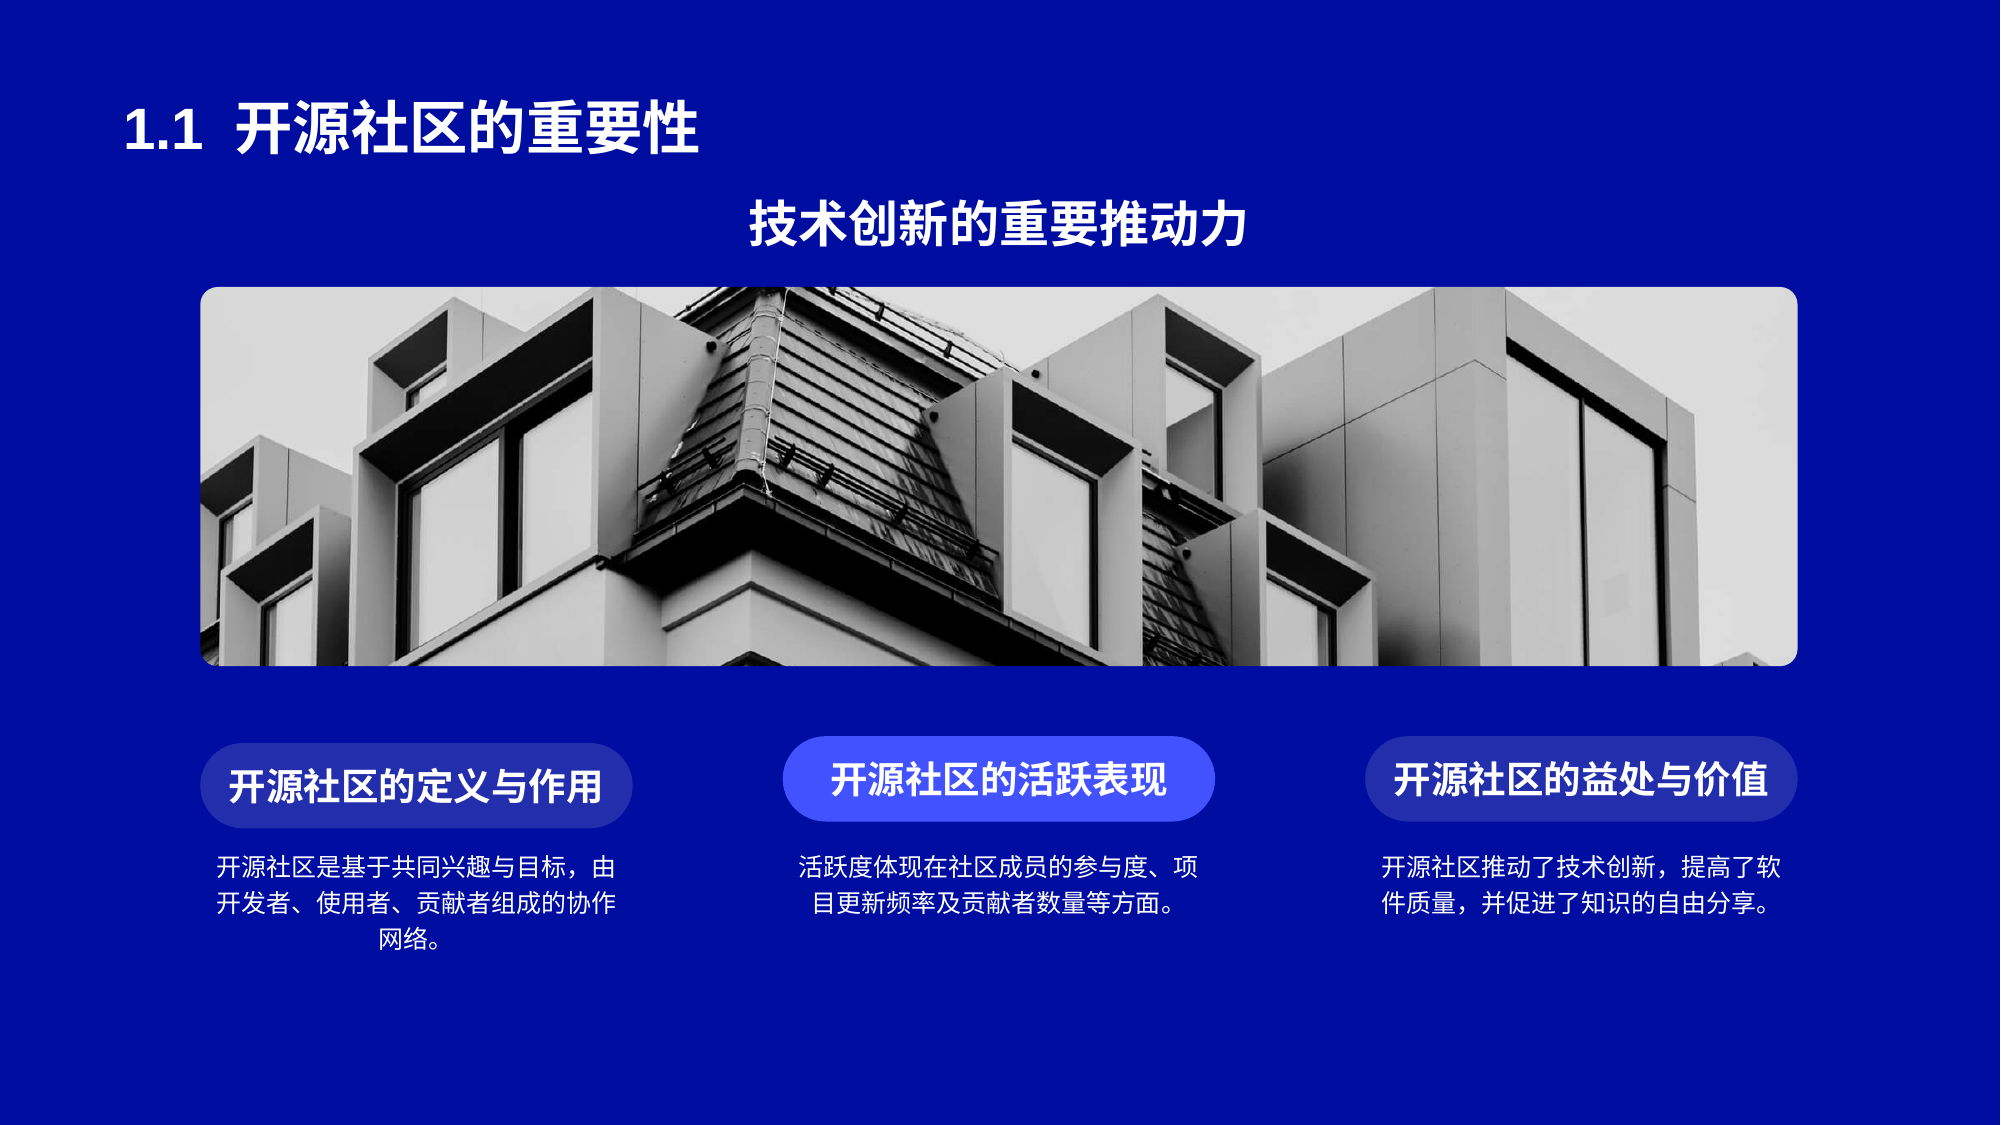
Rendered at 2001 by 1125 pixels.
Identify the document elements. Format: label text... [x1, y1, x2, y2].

title 1.1 开源社区的重要性 [108, 21, 1890, 169]
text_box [108, 185, 1890, 1030]
